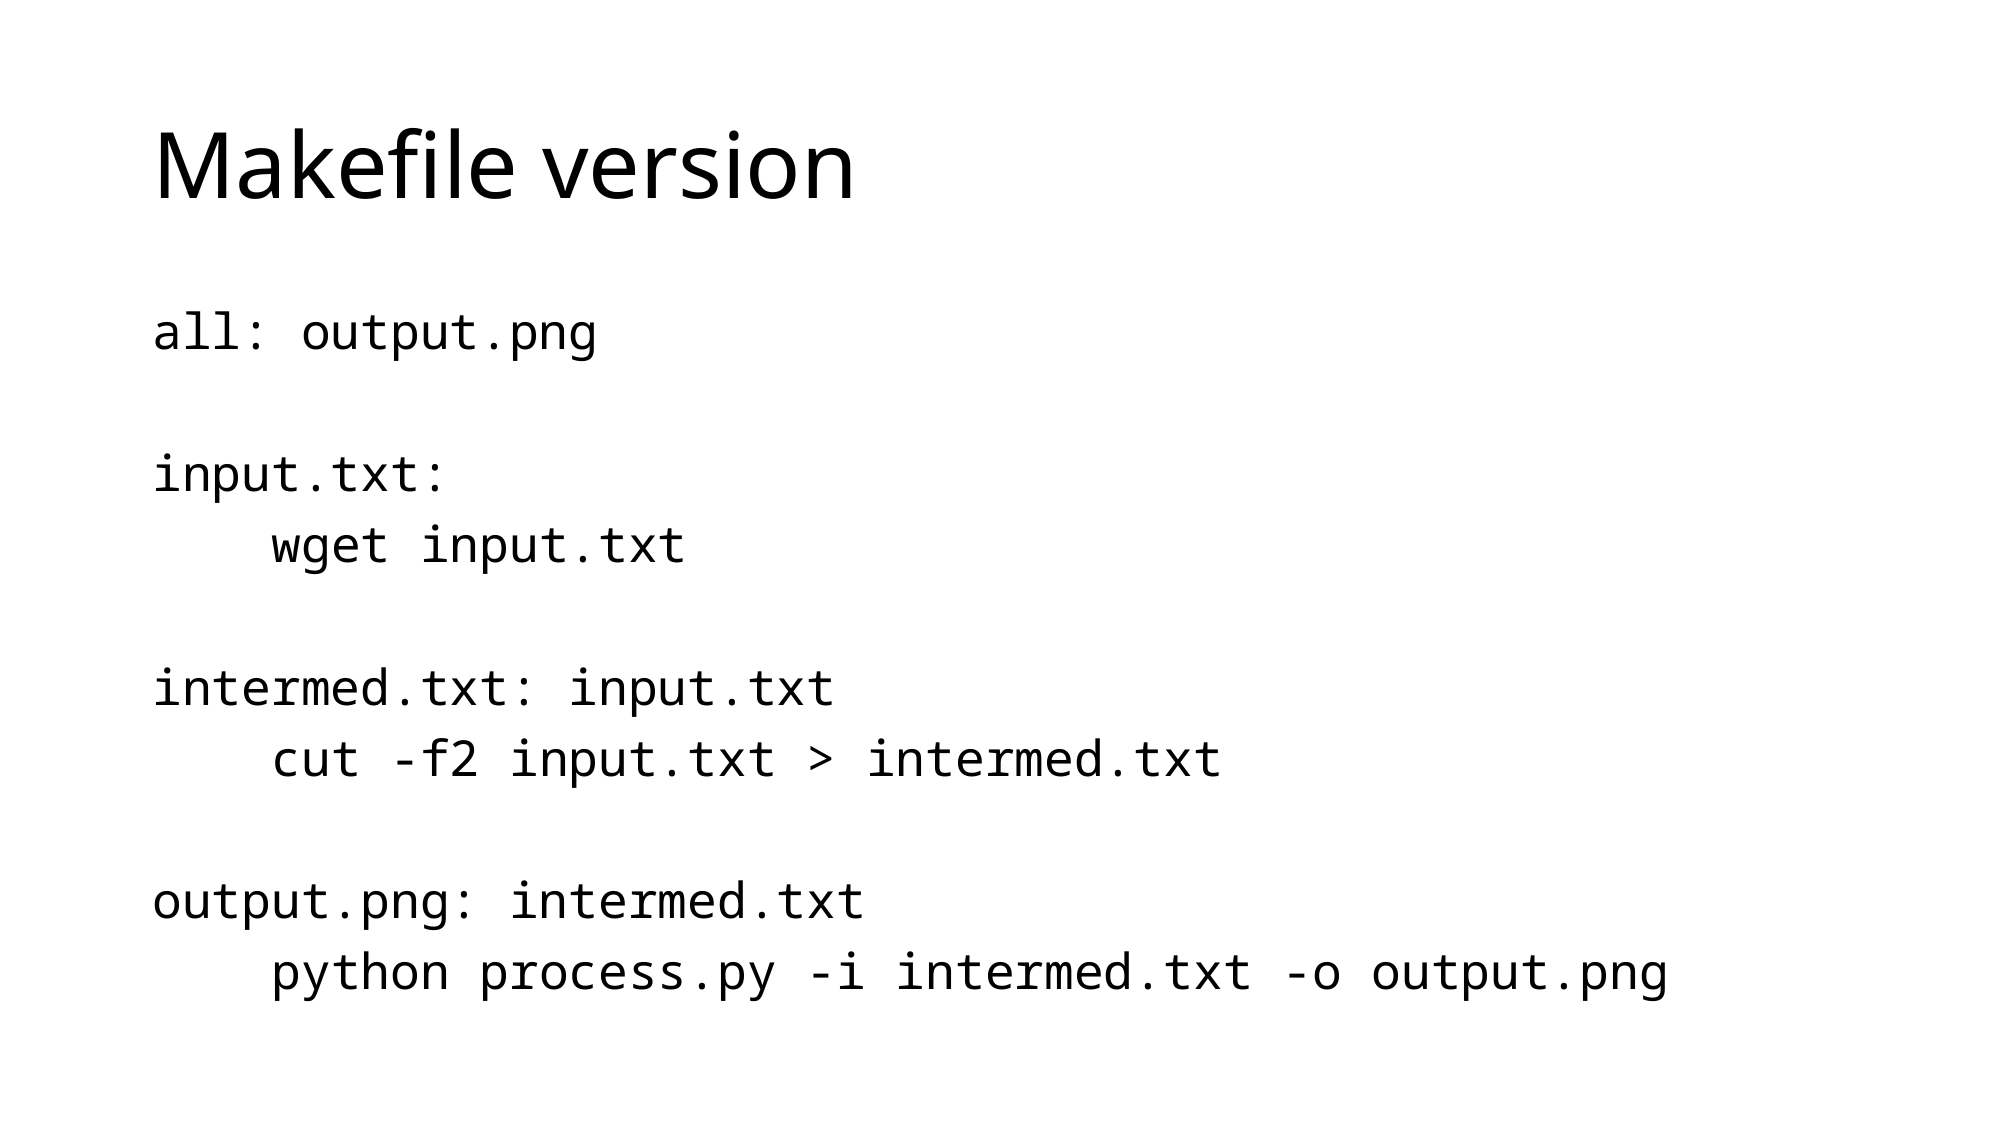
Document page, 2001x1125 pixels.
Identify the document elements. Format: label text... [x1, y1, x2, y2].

title Makefile version [137, 59, 1863, 278]
list all: output.png input.txt: wget input.txt intermed.txt: input.txt cut -f2 input.txt > intermed.txt output.png: intermed.txt python process.py -i intermed.txt -o output.png [137, 299, 1863, 1014]
